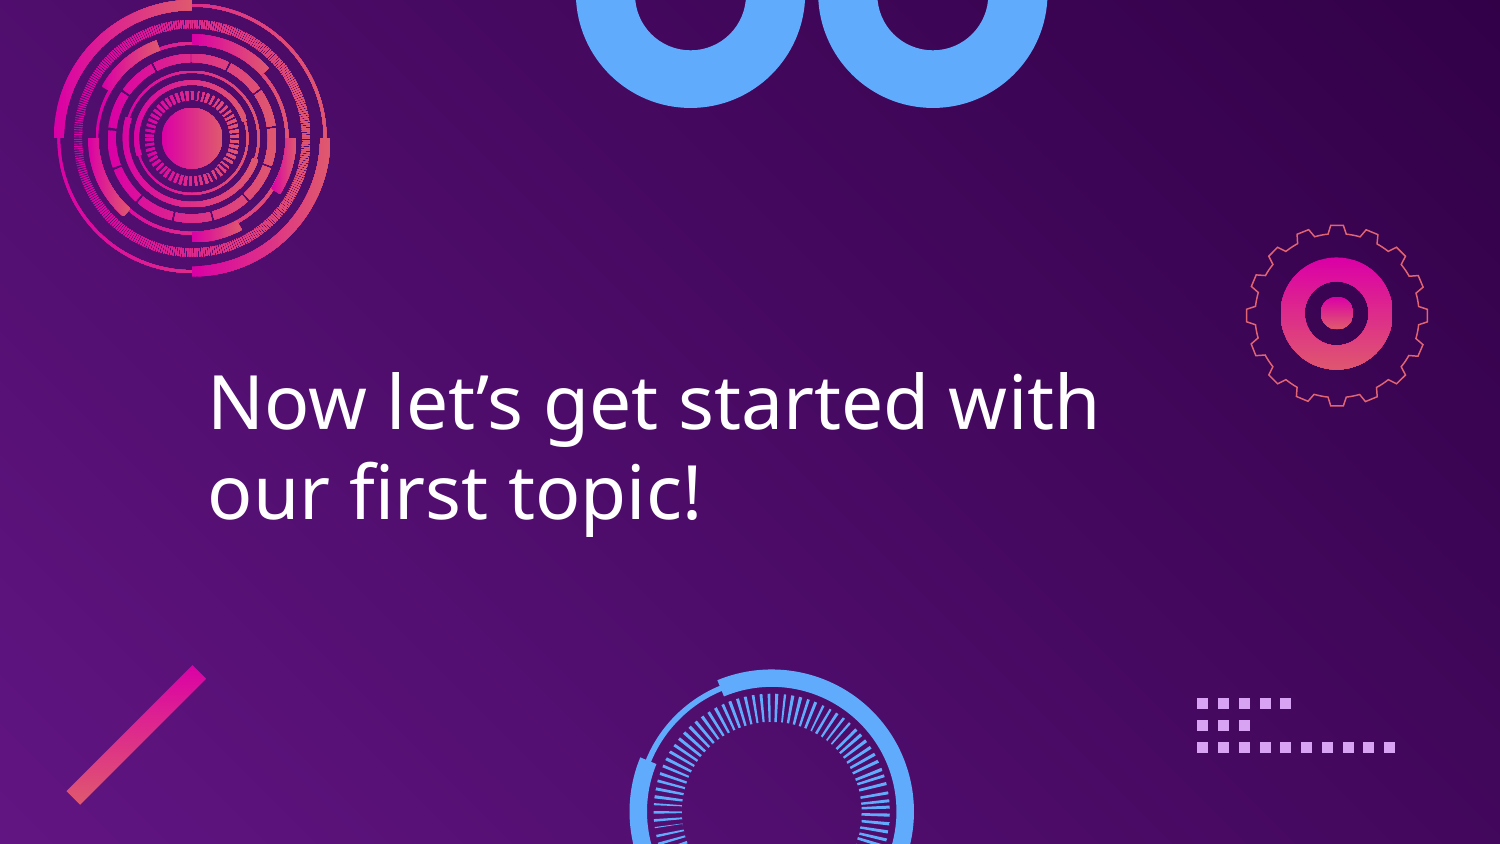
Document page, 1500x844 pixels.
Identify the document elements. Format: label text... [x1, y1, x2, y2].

title Now let’s get started with our first topic! [192, 339, 1204, 616]
